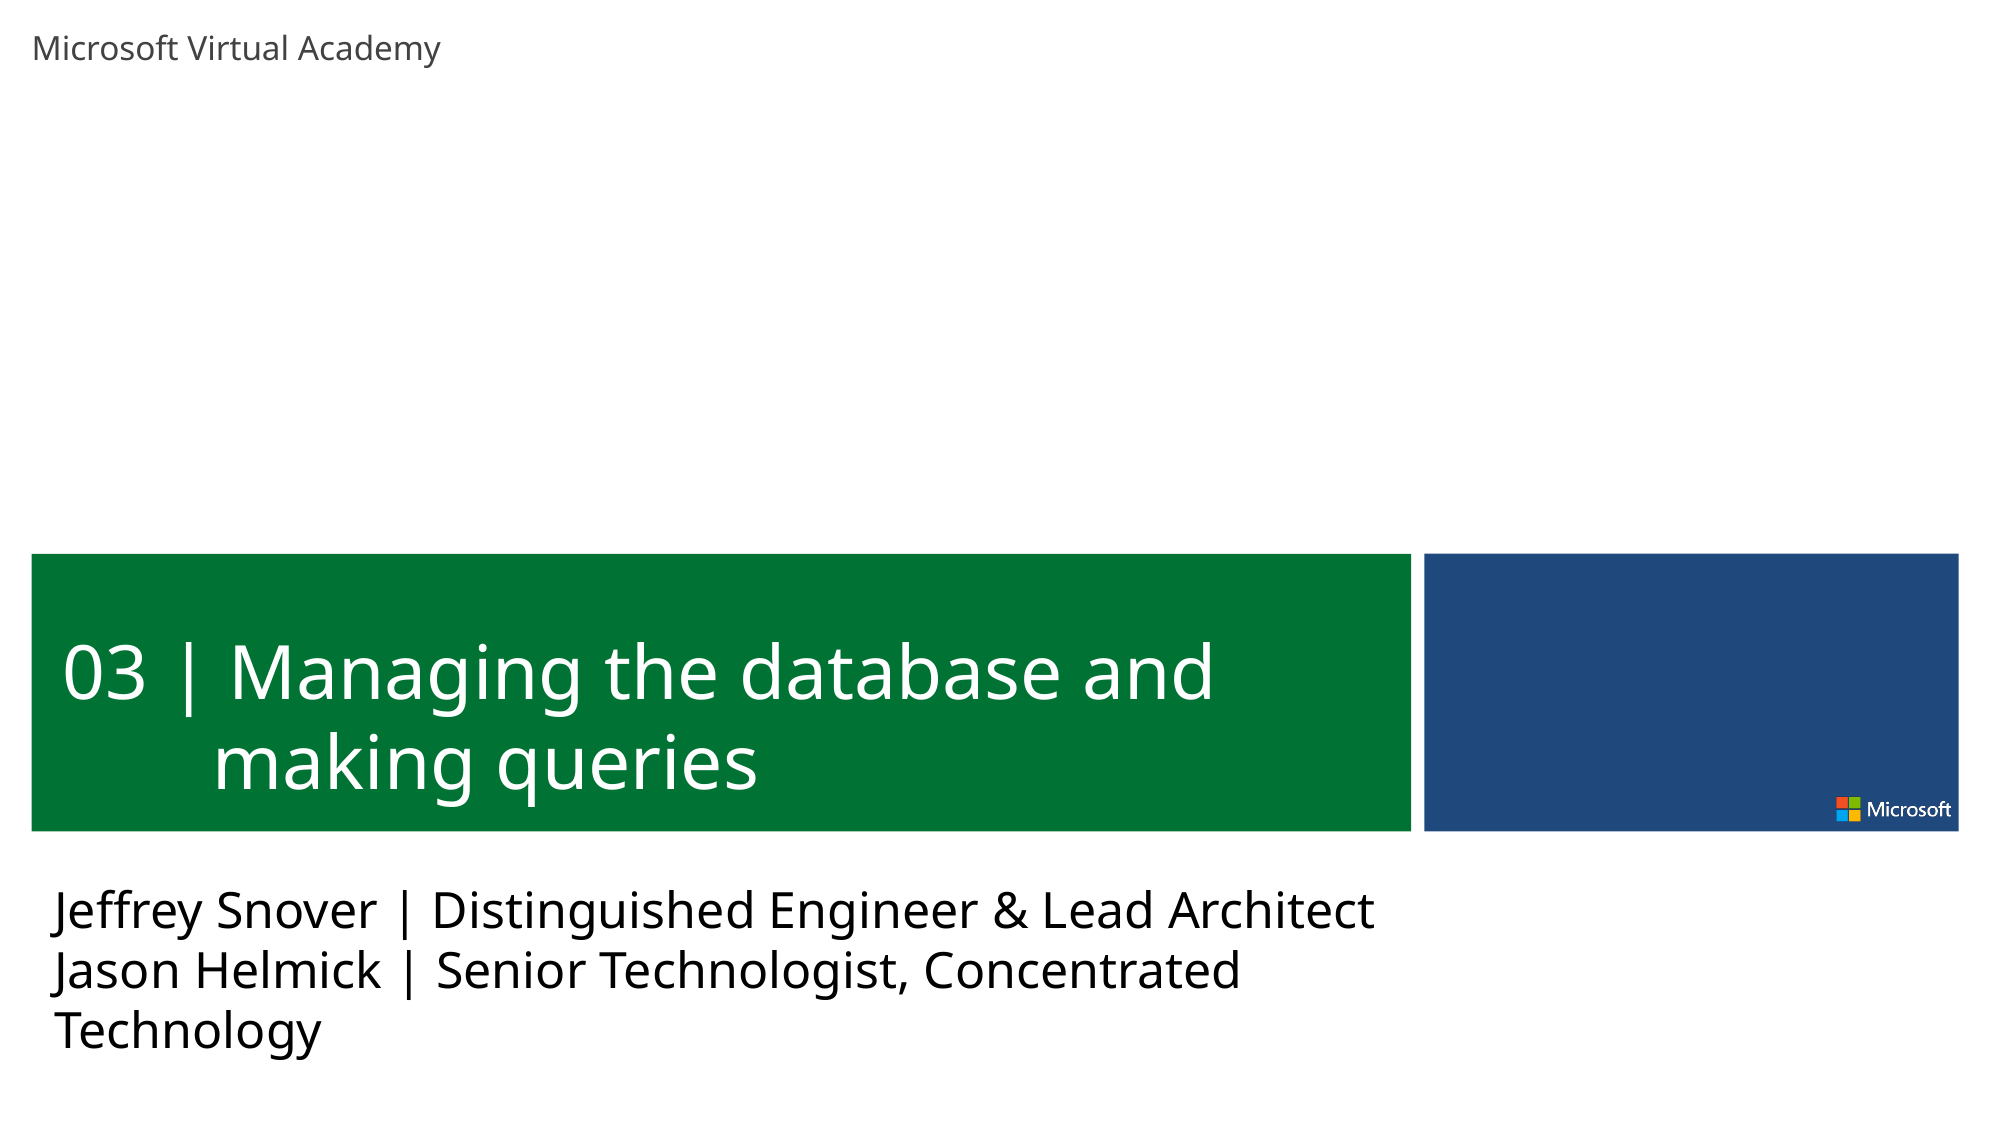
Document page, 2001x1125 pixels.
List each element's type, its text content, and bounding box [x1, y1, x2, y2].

picture [1834, 790, 1956, 827]
list 03 | Managing the database and making queries [47, 568, 1396, 813]
subtitle Jeffrey Snover | Distinguished Engineer & Lead Architect Jason Helmick | Senior Technologist, Concentrated Technology [31, 841, 1412, 1082]
